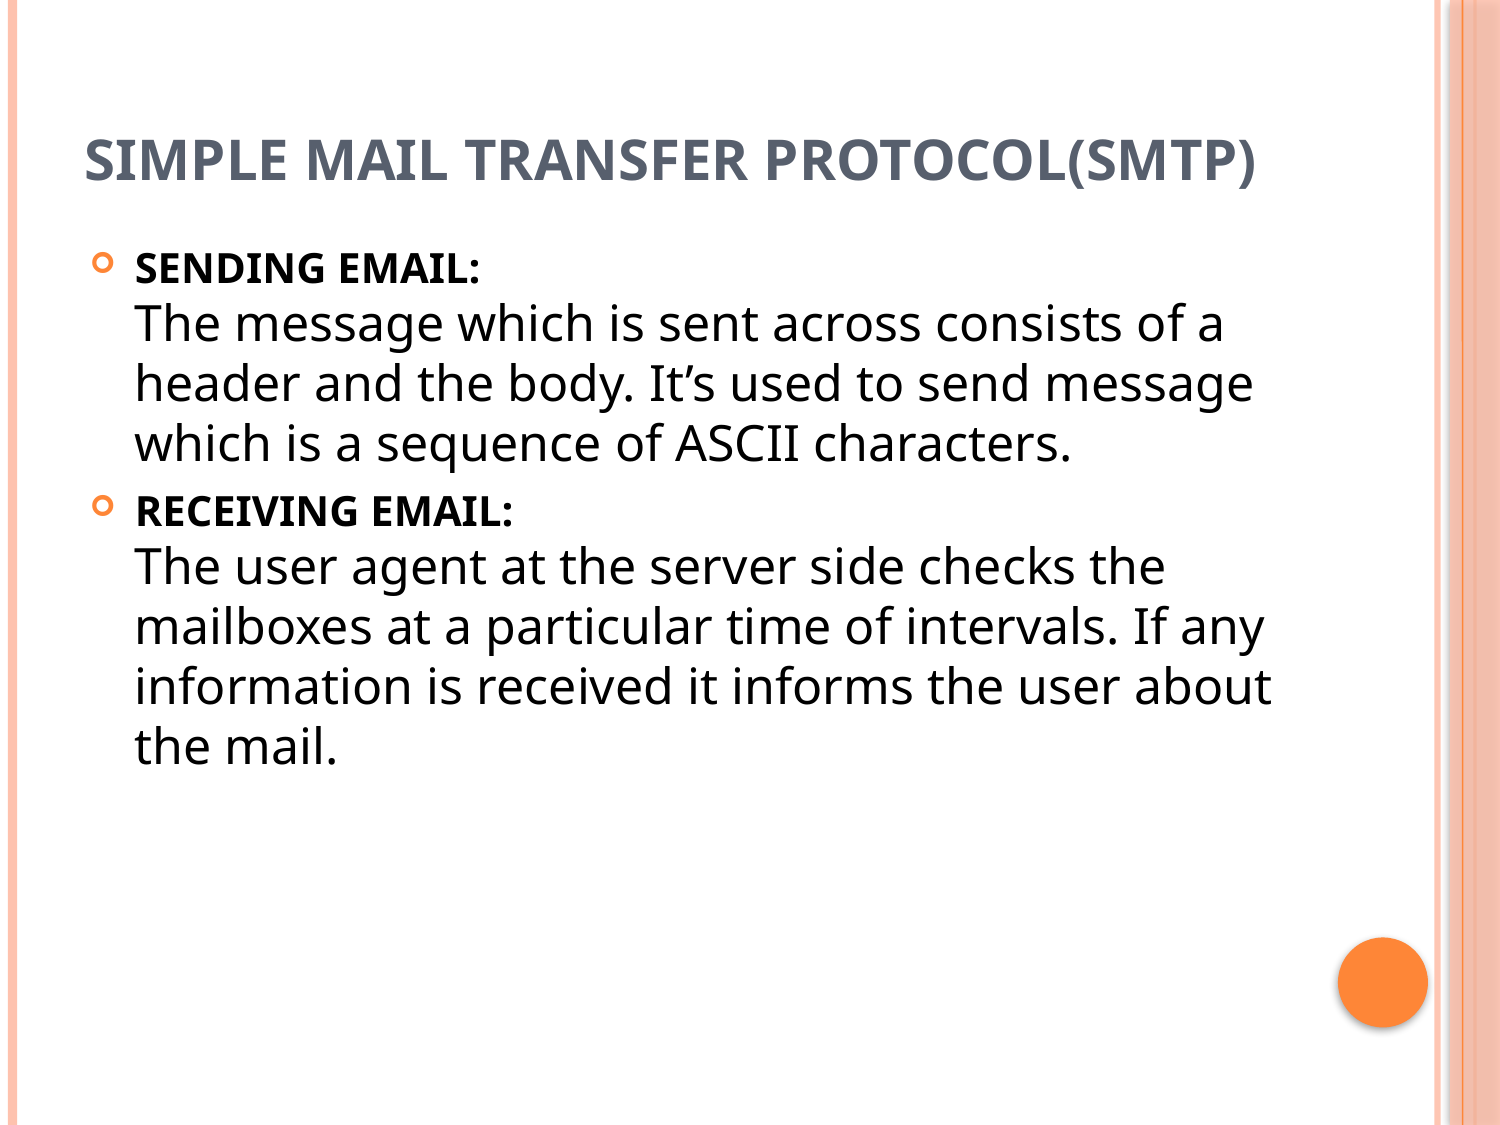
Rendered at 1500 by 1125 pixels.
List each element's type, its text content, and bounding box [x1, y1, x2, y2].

title Simple Mail Transfer Protocol(SMTP) [70, 82, 1484, 200]
list SENDING EMAIL: The message which is sent across consists of a header and the body. It’s used to send message which is a sequence of ASCII characters. RECEIVING EMAIL: The user agent at the server side checks the mailboxes at a particular time of intervals. If any information is received it informs the user about the mail. [75, 234, 1336, 1062]
